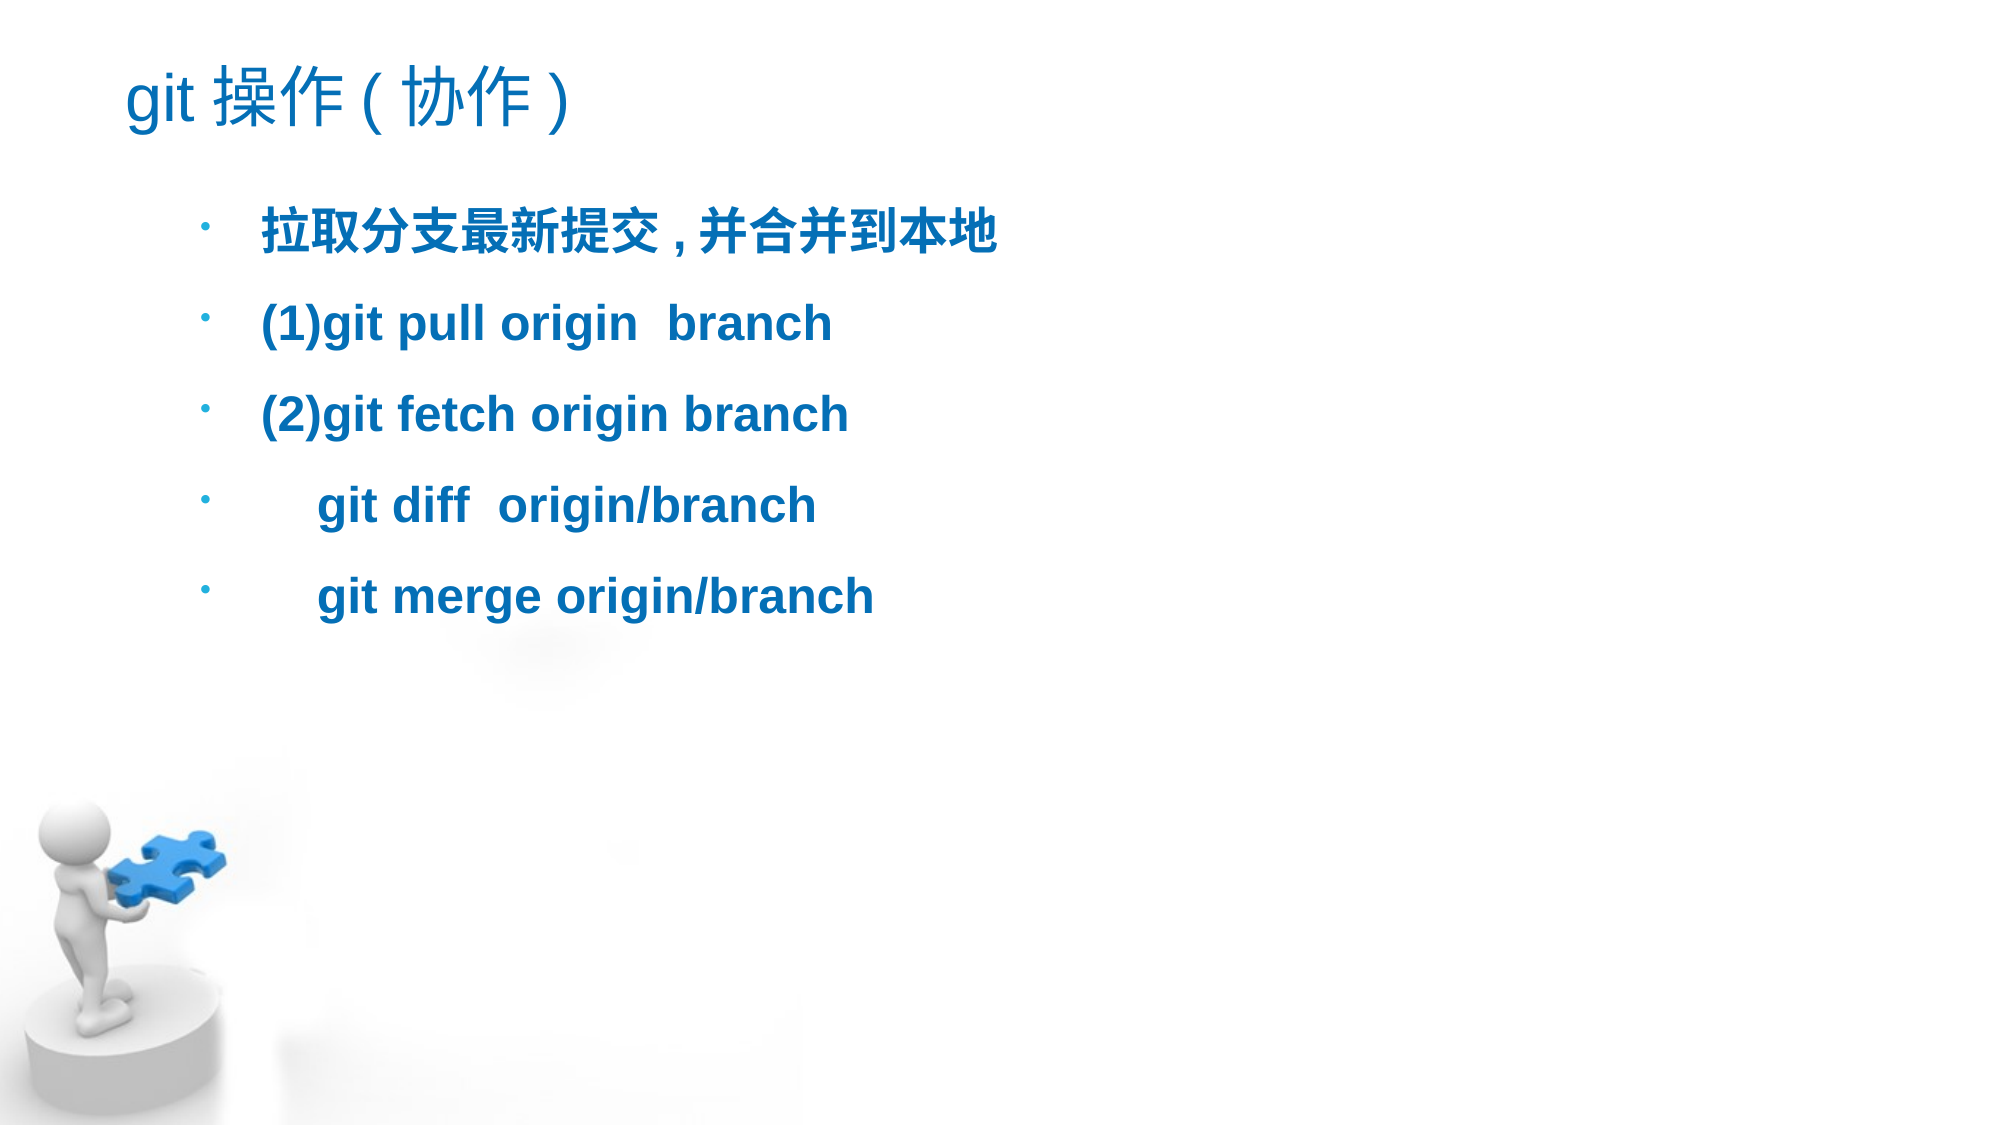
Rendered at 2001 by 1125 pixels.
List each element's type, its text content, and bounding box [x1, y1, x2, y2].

title git操作(协作) [110, 34, 1908, 166]
list 拉取分支最新提交,并合并到本地 (1)git pull origin branch (2)git fetch origin branch git diff origin/branch git merge origin/branch [186, 185, 1908, 1023]
picture [0, 383, 1296, 1125]
